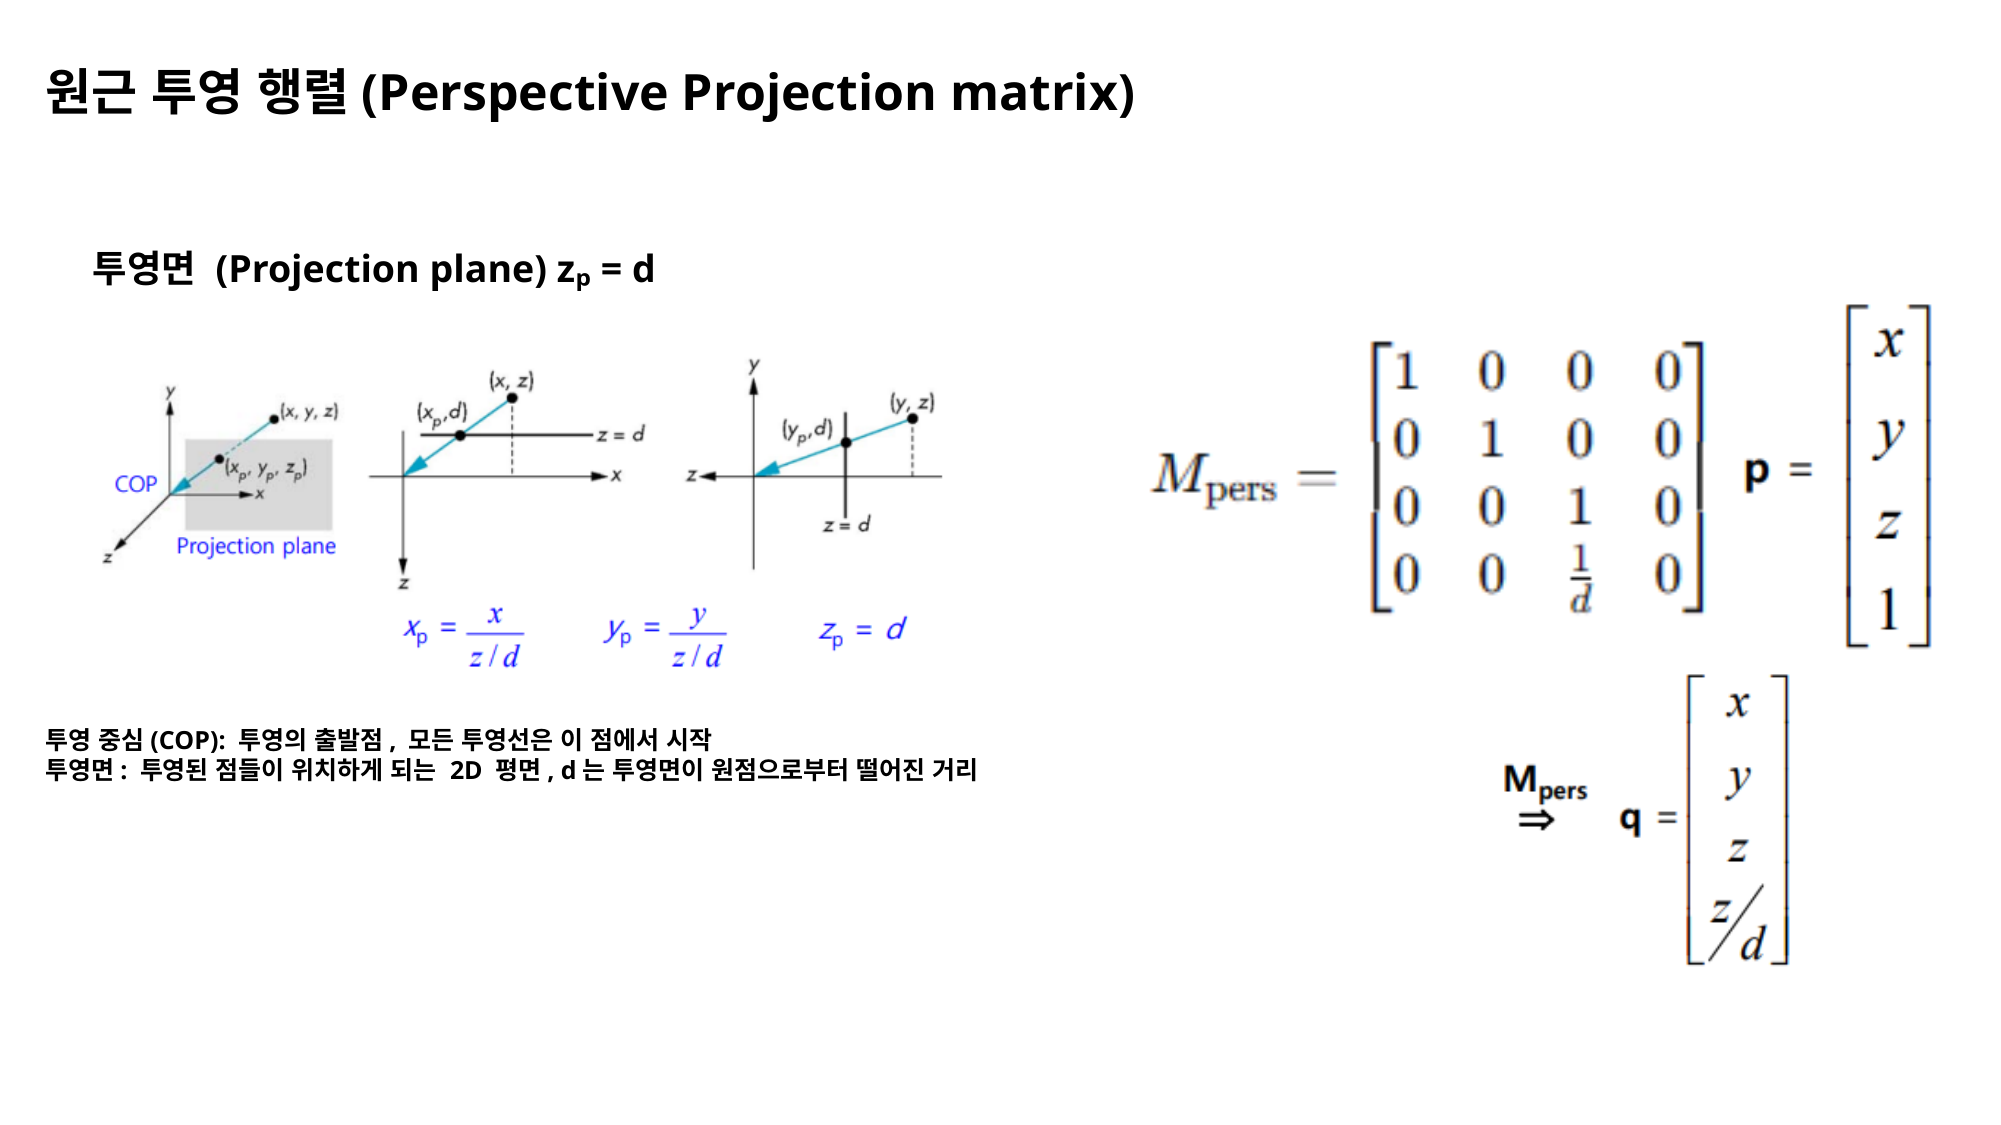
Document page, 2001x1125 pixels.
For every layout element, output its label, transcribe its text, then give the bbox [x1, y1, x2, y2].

picture [90, 323, 977, 703]
picture [1127, 261, 1978, 1013]
text_box 원근 투영 행렬(Perspective Projection matrix) [30, 21, 1825, 167]
text_box 투영 중심(COP): 투영의 출발점, 모든 투영선은 이 점에서 시작 투영면: 투영된 점들이 위치하게 되는 2D 평면, d는 투영면이 원점으로부터 떨어진 거리 [30, 716, 1194, 882]
text_box 투영면 (Projection plane) zₚ = d [78, 237, 1079, 298]
